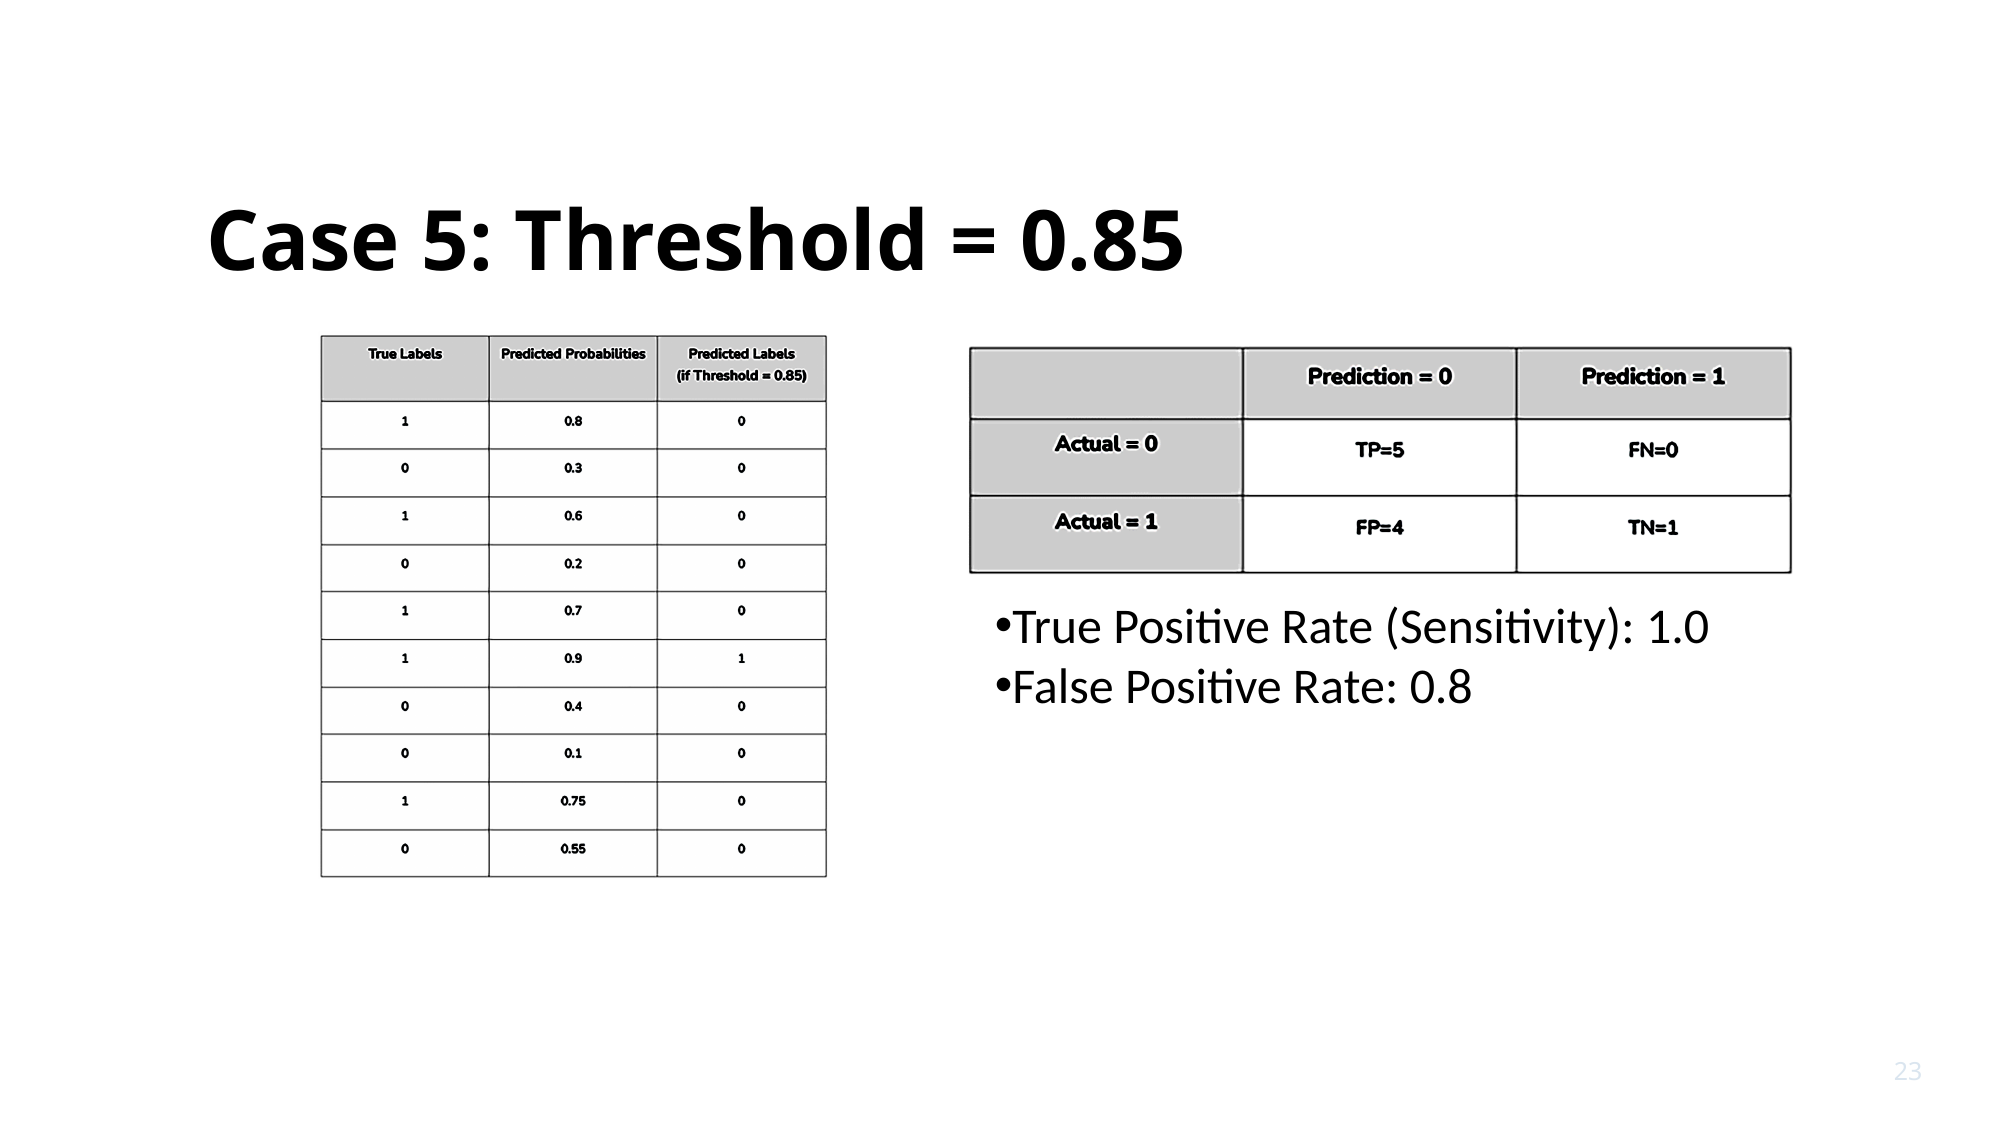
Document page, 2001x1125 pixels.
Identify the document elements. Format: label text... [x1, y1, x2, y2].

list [318, 331, 830, 879]
picture [956, 338, 1806, 578]
text_box True Positive Rate (Sensitivity): 1.0 False Positive Rate: 0.8 [980, 586, 1866, 852]
slide_number 23 [1665, 1042, 1938, 1103]
title Case 5: Threshold = 0.85 [191, 22, 1767, 294]
